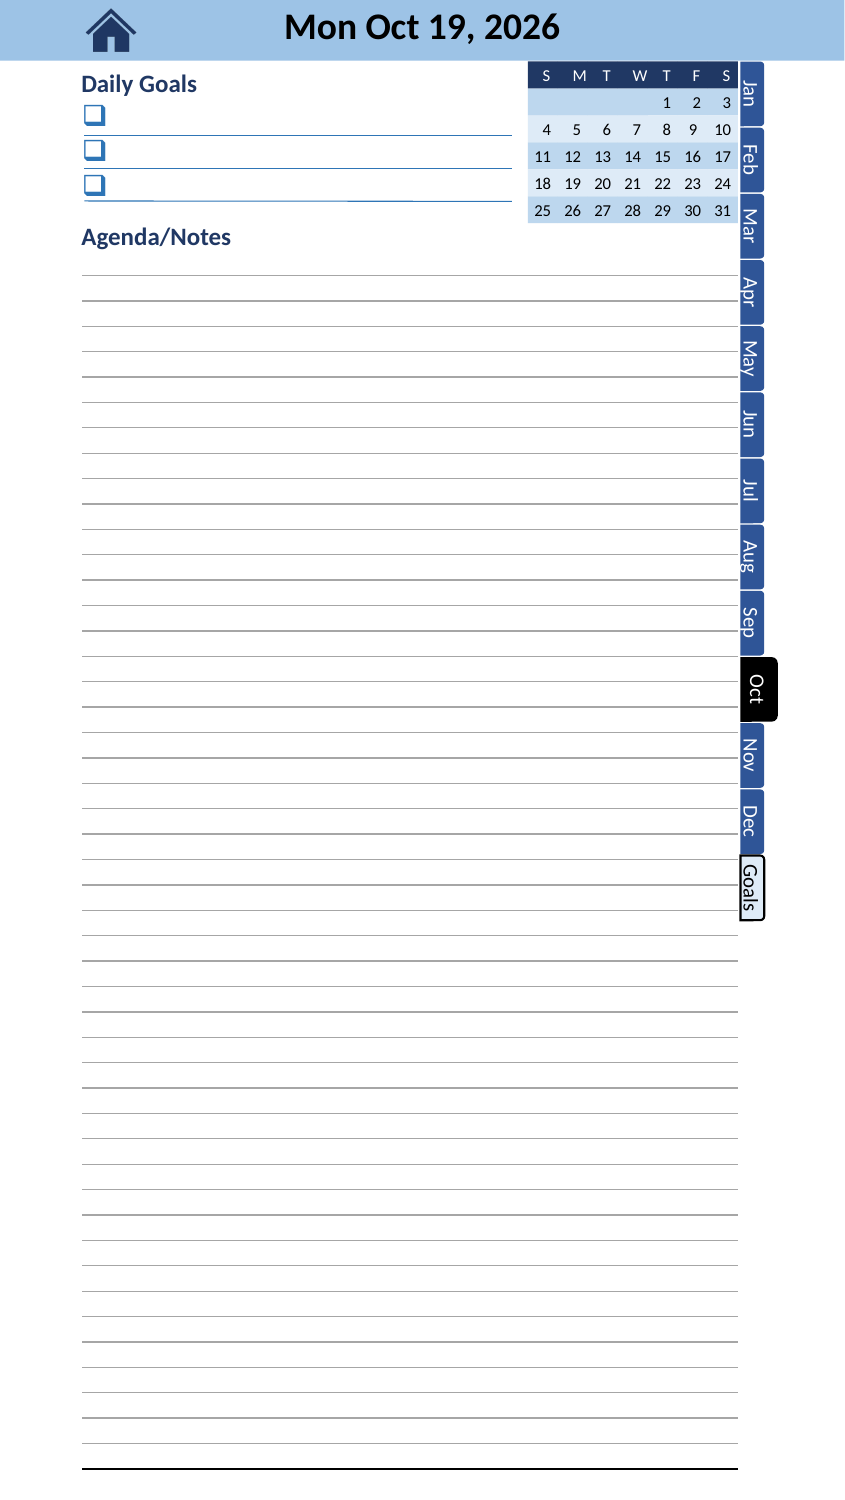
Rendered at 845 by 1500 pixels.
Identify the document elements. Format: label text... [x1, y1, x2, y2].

picture [82, 1, 140, 59]
list Mon Oct 19, 2026 [190, 0, 655, 61]
